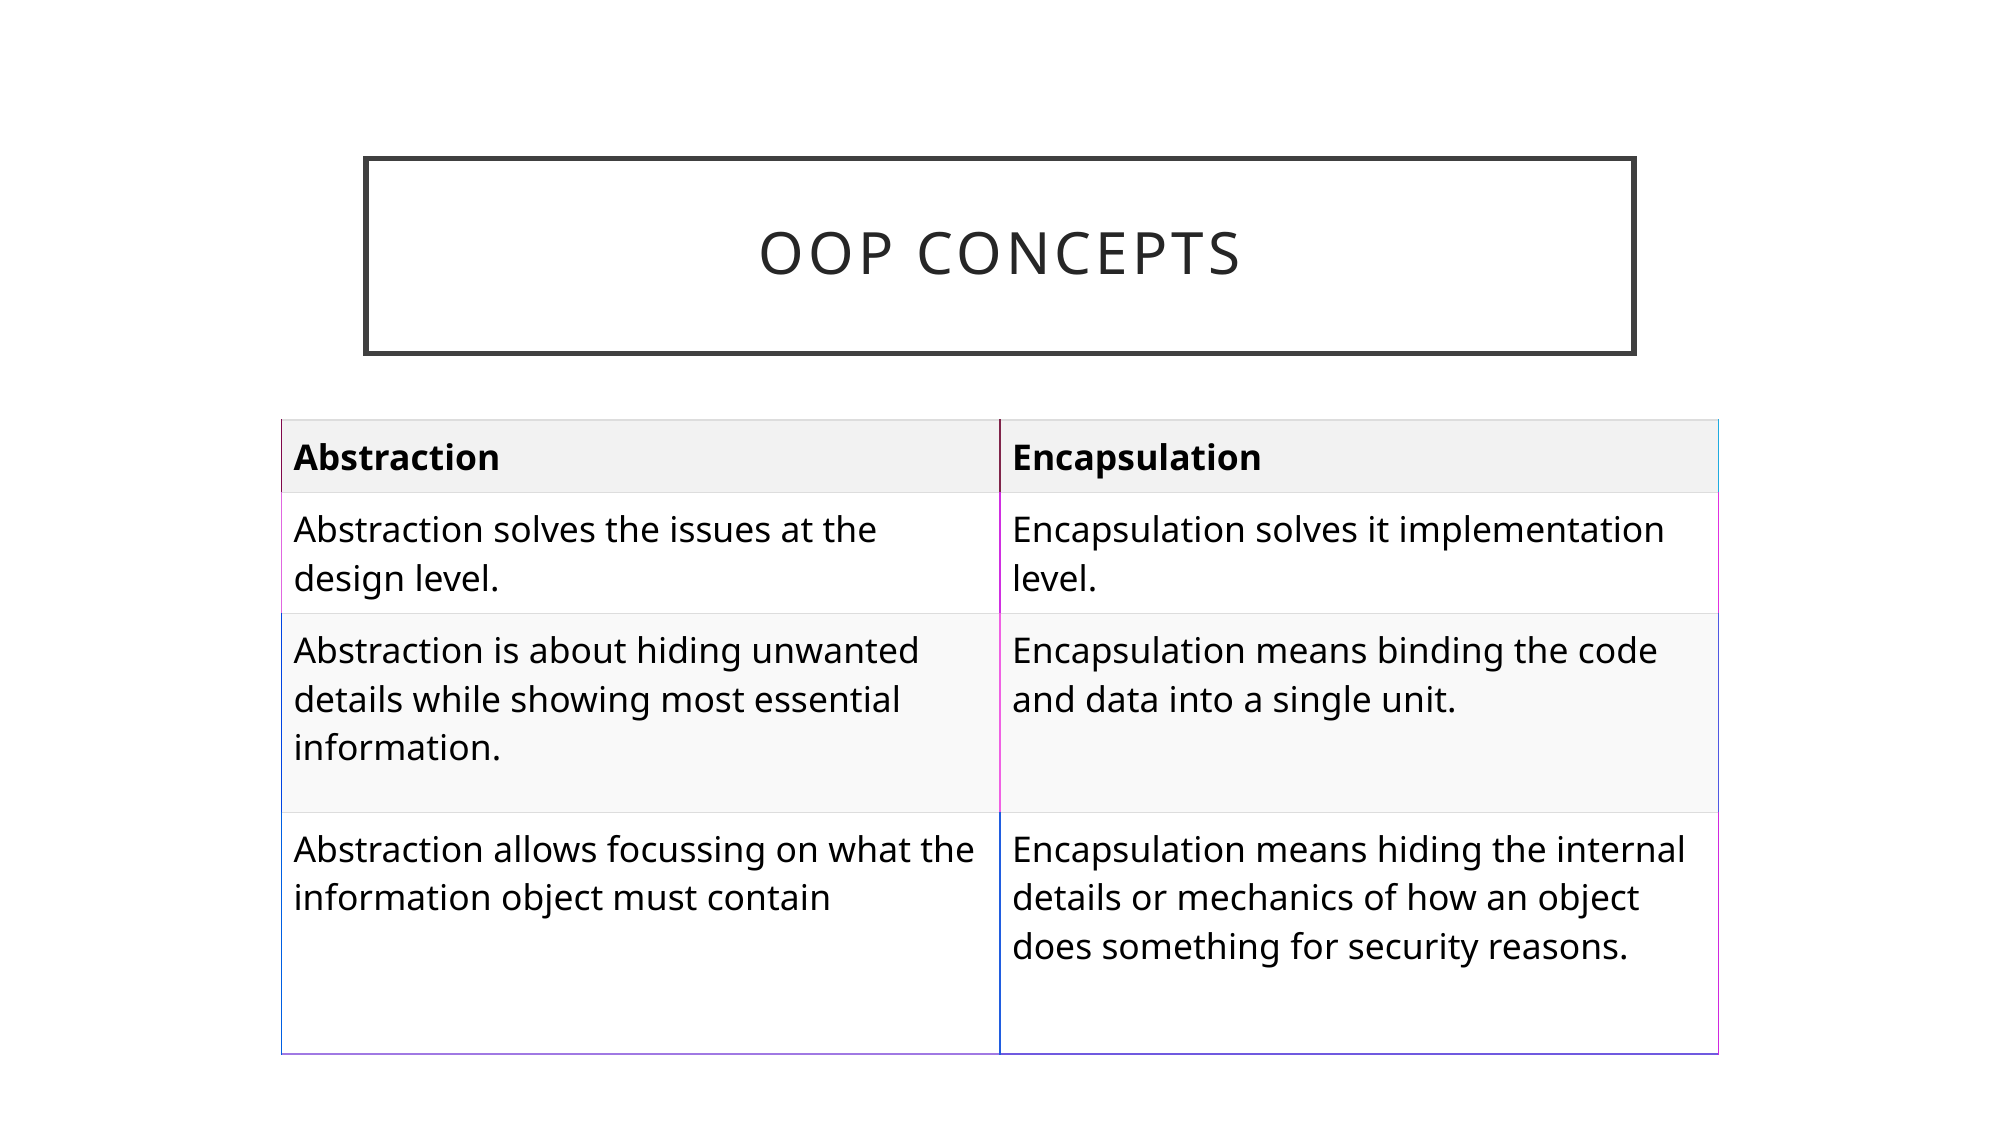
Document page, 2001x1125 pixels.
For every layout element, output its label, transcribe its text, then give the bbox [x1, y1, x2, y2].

table_cell Abstraction is about hiding unwanted details while showing most essential information. [282, 614, 999, 812]
table_cell Encapsulation solves it implementation level. [1001, 493, 1718, 613]
title OOP concepts [363, 156, 1637, 356]
table_header Encapsulation [1001, 421, 1718, 492]
table_cell Encapsulation means binding the code and data into a single unit. [1001, 614, 1718, 812]
table_cell Abstraction allows focussing on what the information object must contain [282, 813, 999, 1053]
table_header Abstraction [282, 421, 999, 492]
table_cell Abstraction solves the issues at the design level. [282, 493, 999, 613]
table_cell Encapsulation means hiding the internal details or mechanics of how an object does something for security reasons. [1001, 813, 1718, 1053]
